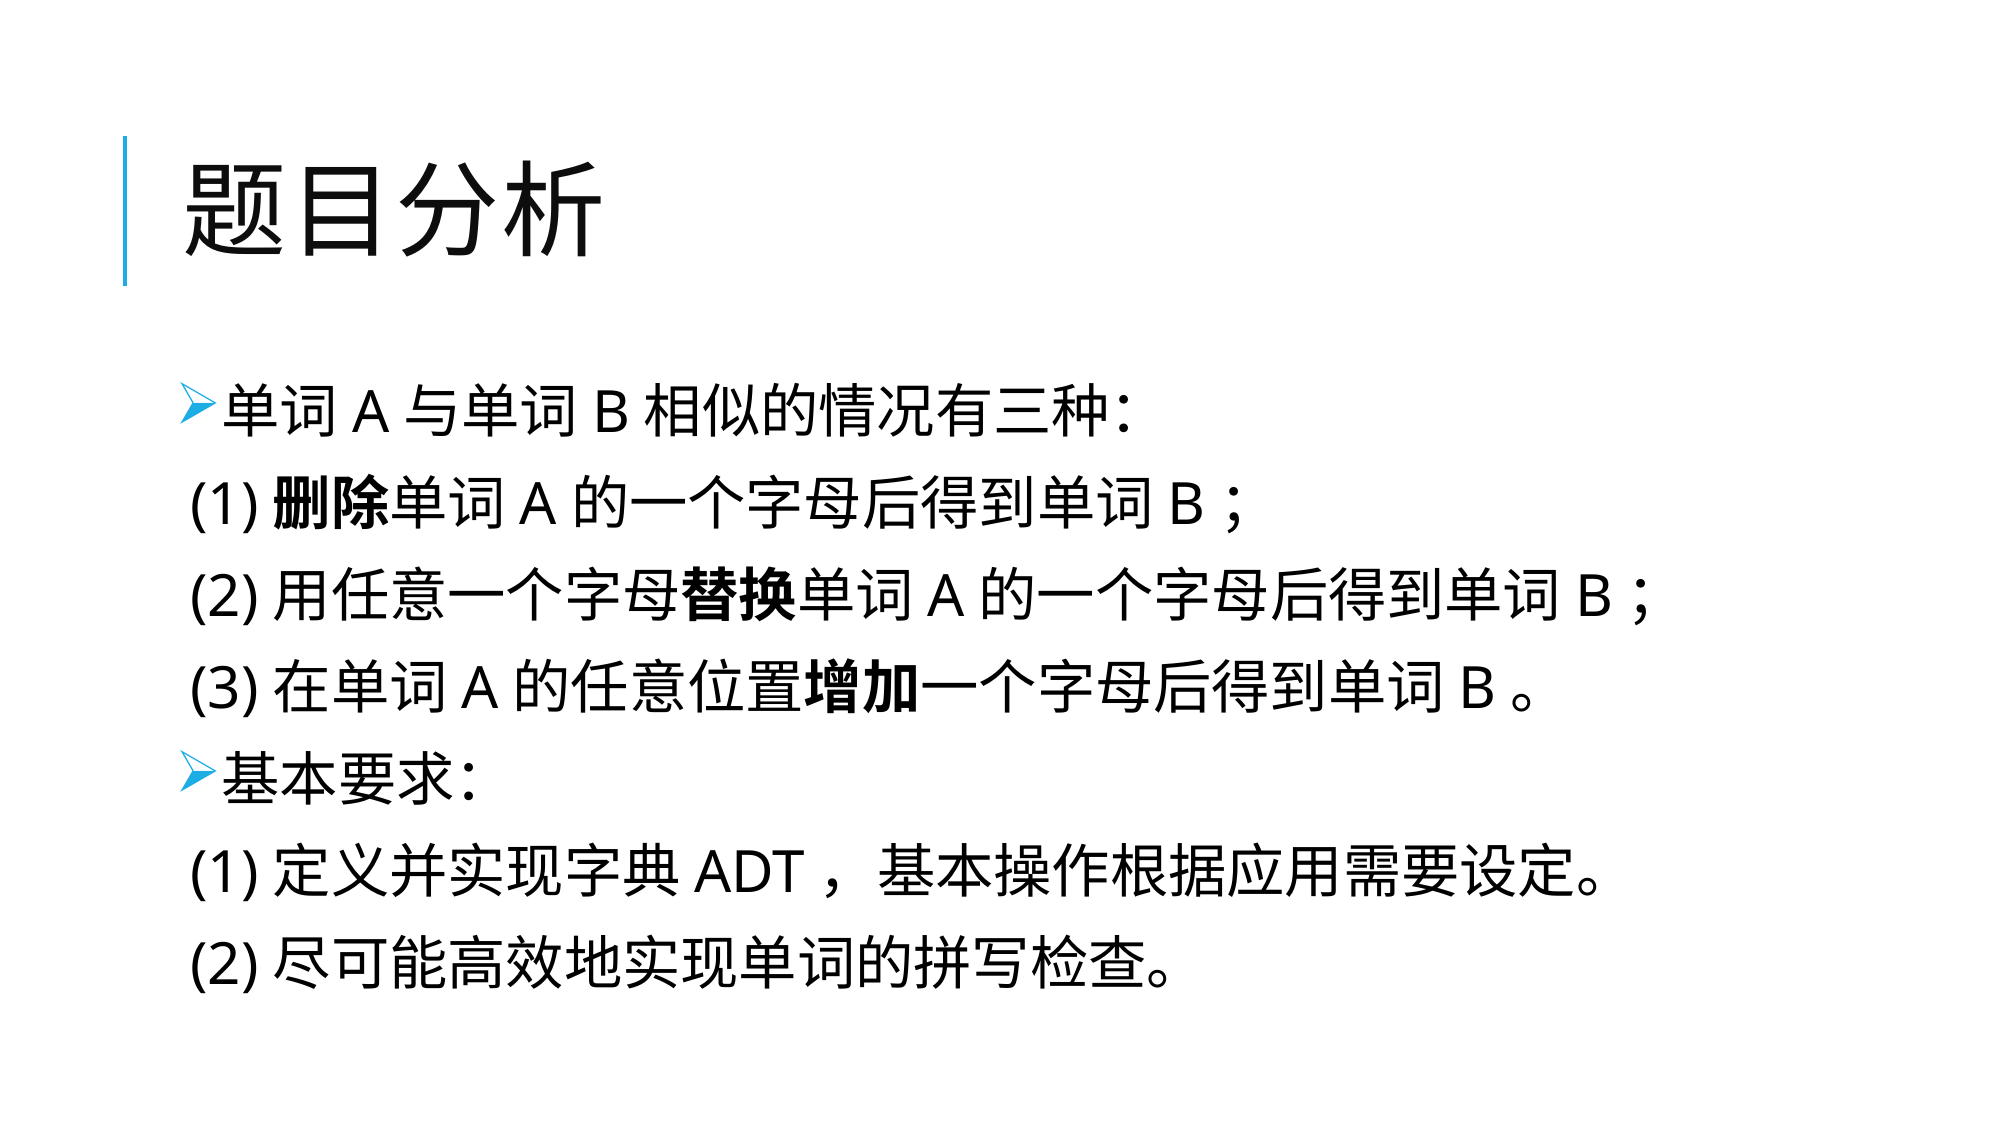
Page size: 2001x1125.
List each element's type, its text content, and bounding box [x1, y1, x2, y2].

list 单词A与单词B相似的情况有三种： (1)删除单词A的一个字母后得到单词B； (2)用任意一个字母替换单词A的一个字母后得到单词B； (3)在单词A的任意位置增加一个字母后得到单词B。 基本要求： (1)定义并实现字典ADT，基本操作根据应用需要设定。 (2)尽可能高效地实现单词的拼写检查。 [168, 375, 1763, 1035]
title 题目分析 [168, 96, 1763, 342]
